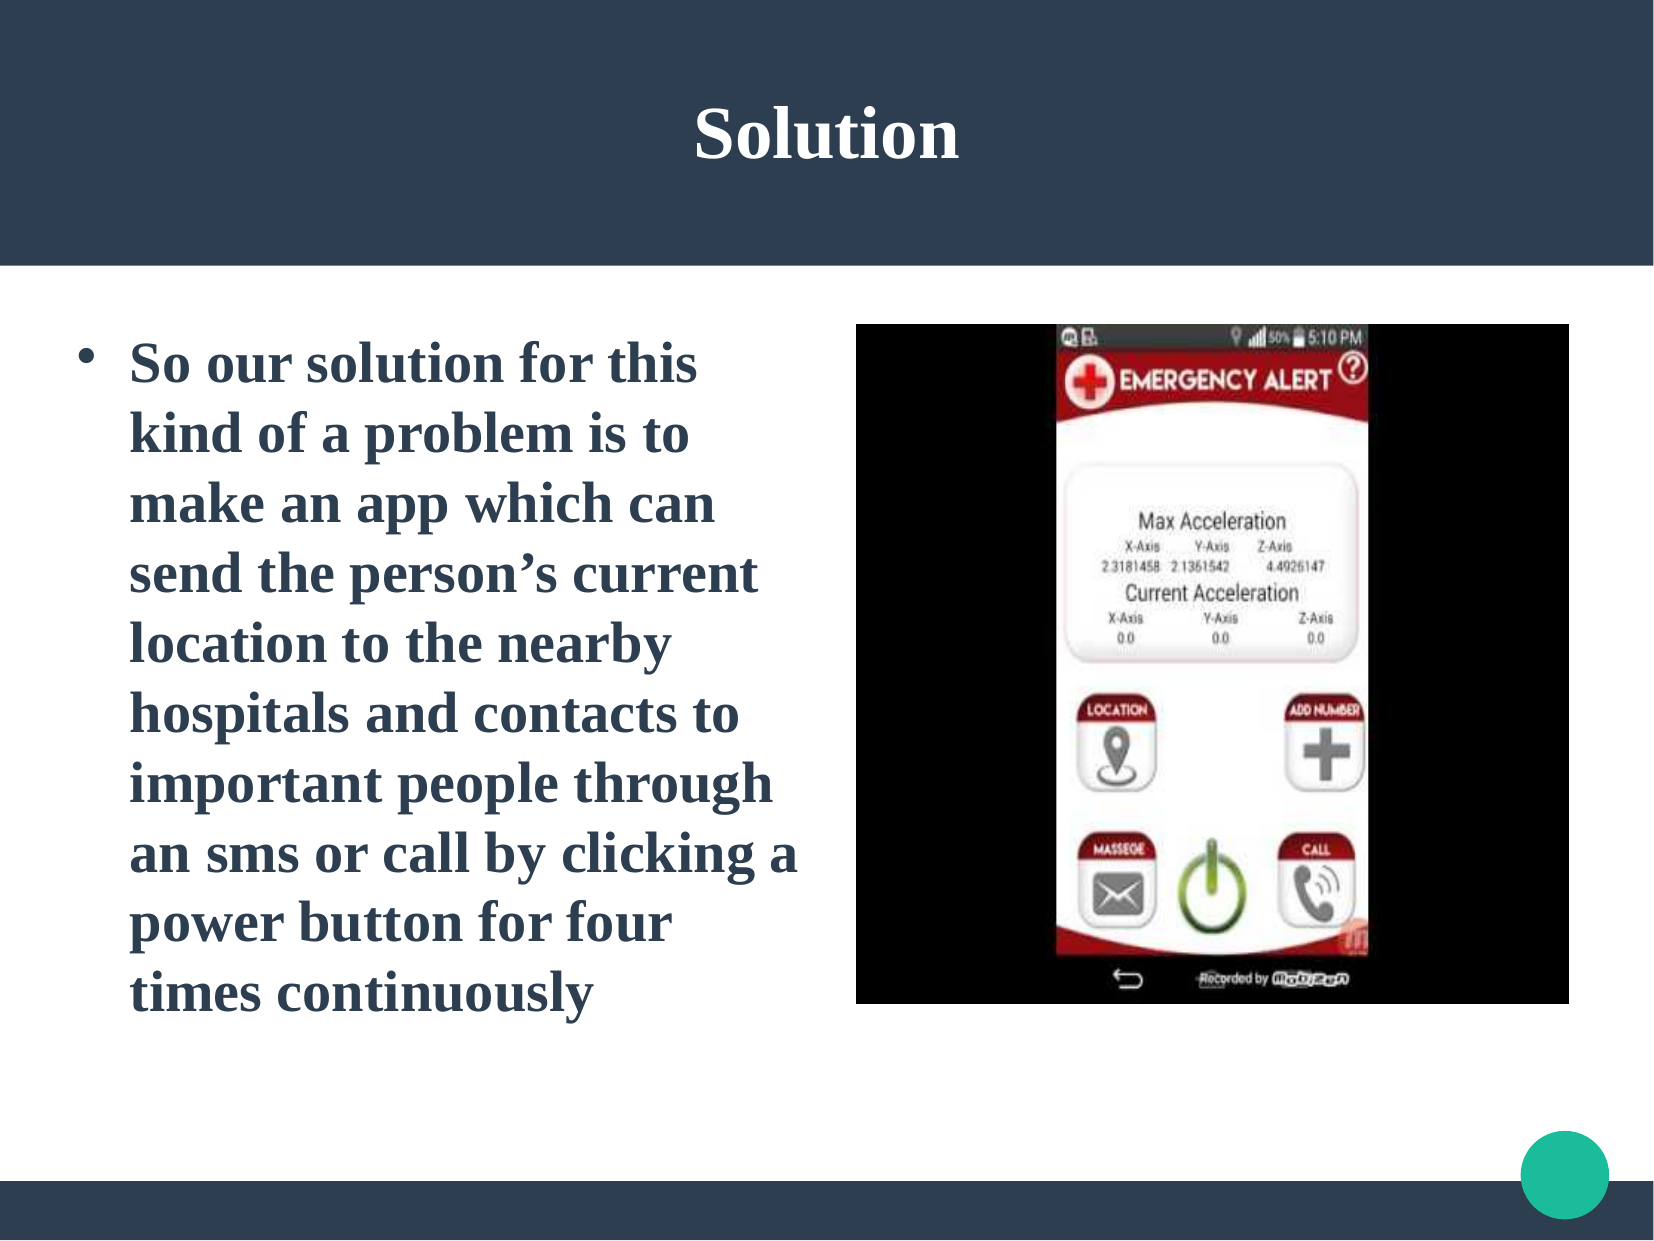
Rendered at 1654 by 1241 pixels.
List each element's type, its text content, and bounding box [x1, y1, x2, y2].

picture [855, 324, 1569, 1005]
text_box Solution [58, 49, 1595, 207]
text_box So our solution for this kind of a problem is to make an app which can send the person’s current location to the nearby hospitals and contacts to important people through an sms or call by clicking a power button for four times continuously [59, 324, 809, 1152]
